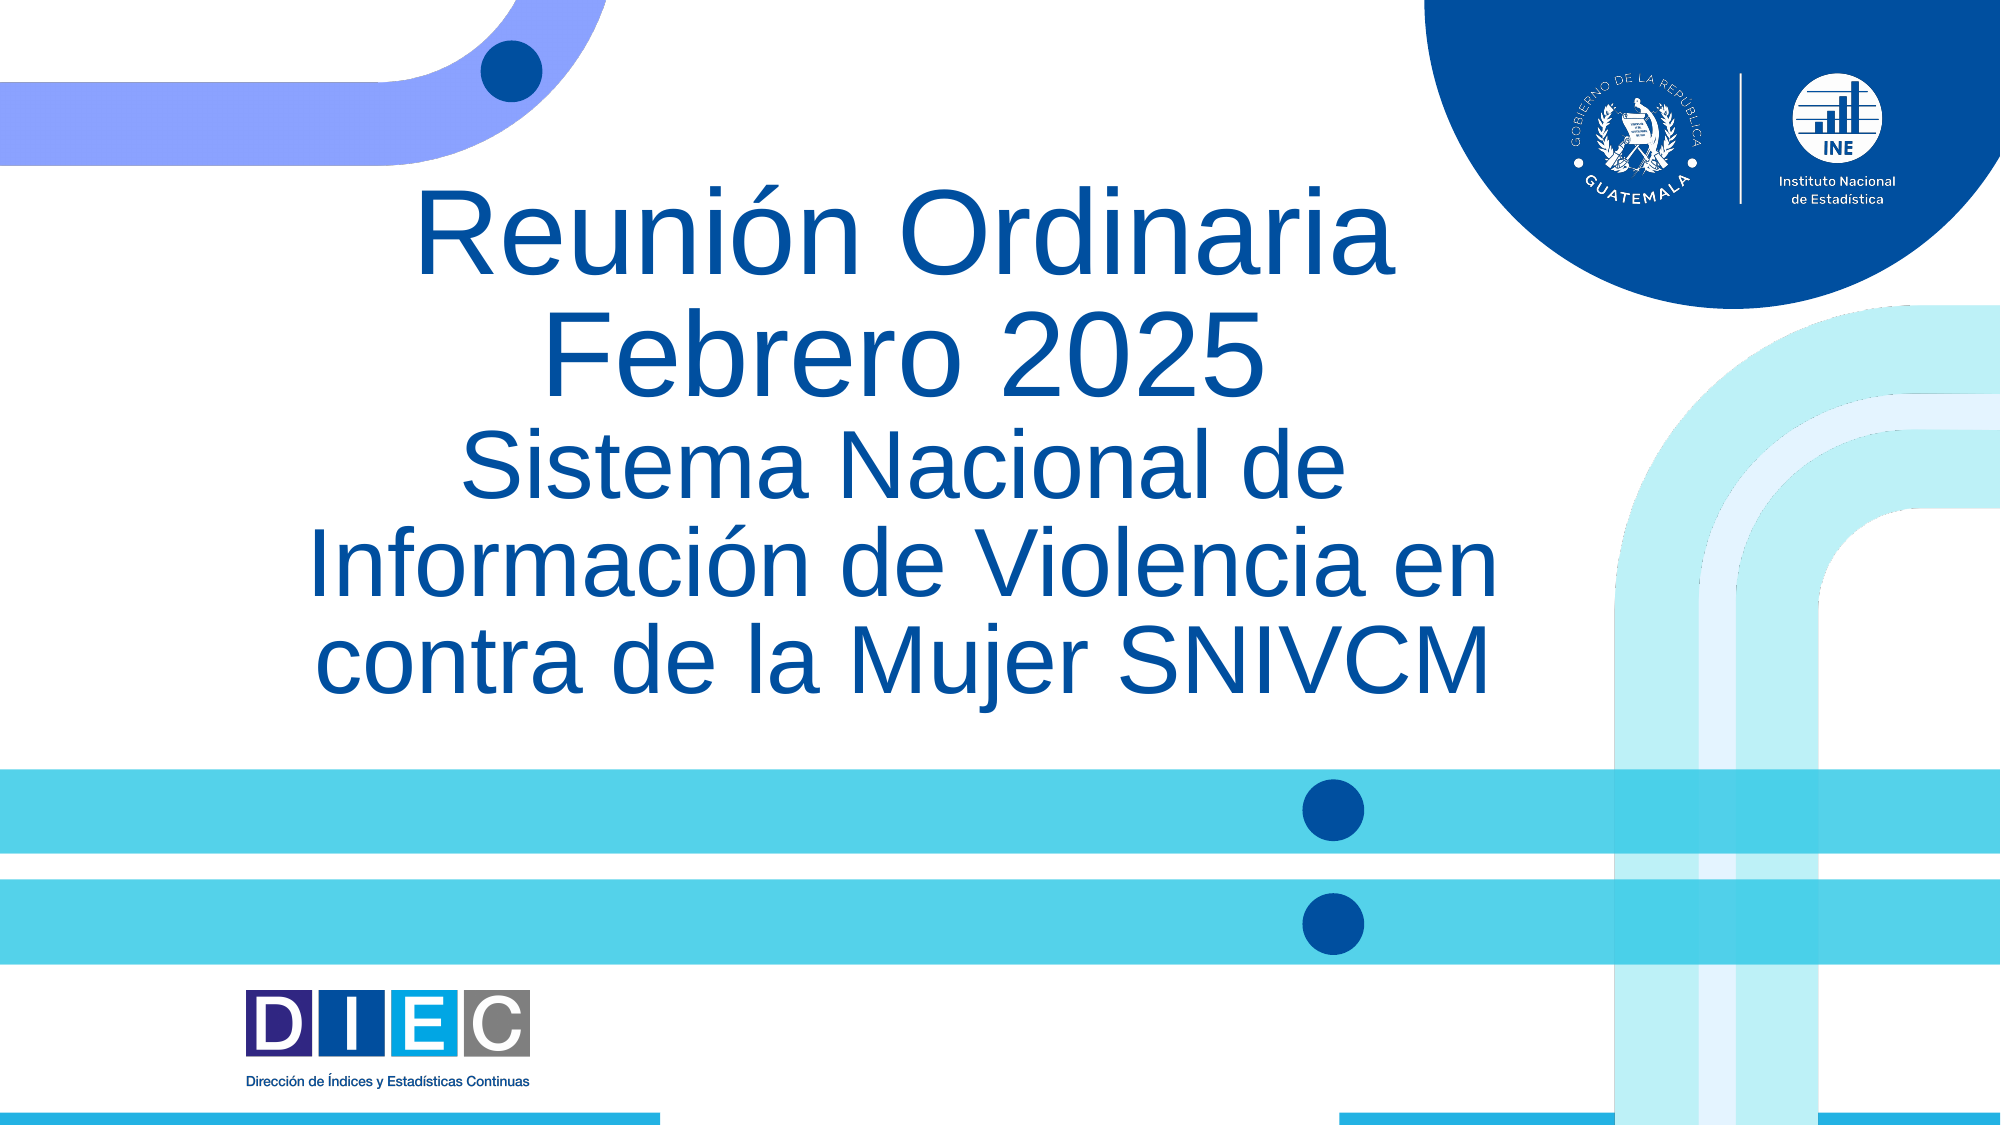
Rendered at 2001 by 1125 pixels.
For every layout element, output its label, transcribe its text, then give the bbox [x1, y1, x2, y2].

text_box [1423, 0, 2000, 303]
picture [0, 303, 2000, 1125]
picture [406, 997, 443, 1049]
picture [0, 0, 618, 166]
picture [246, 990, 530, 1089]
picture [1571, 73, 1895, 204]
title Reunión Ordinaria Febrero 2025 Sistema Nacional de Información de Violencia en contra de la Mujer SNIVCM [262, 165, 1547, 721]
